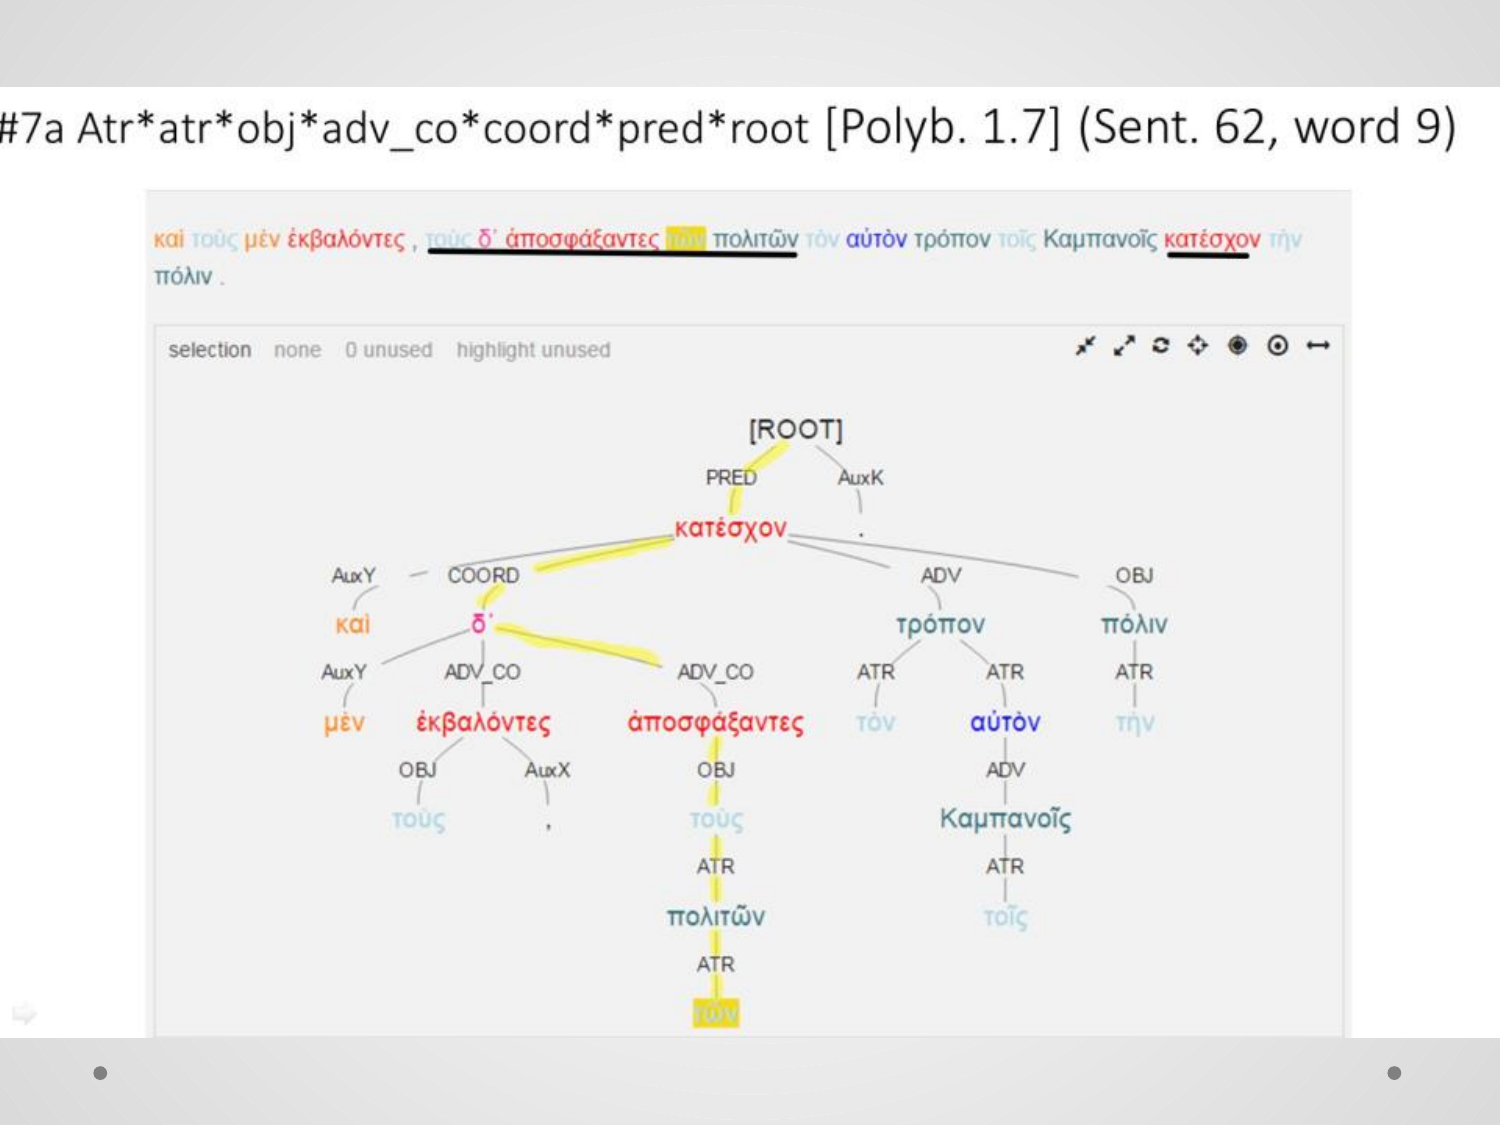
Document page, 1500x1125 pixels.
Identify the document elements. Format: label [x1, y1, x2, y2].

picture [0, 86, 1500, 1038]
